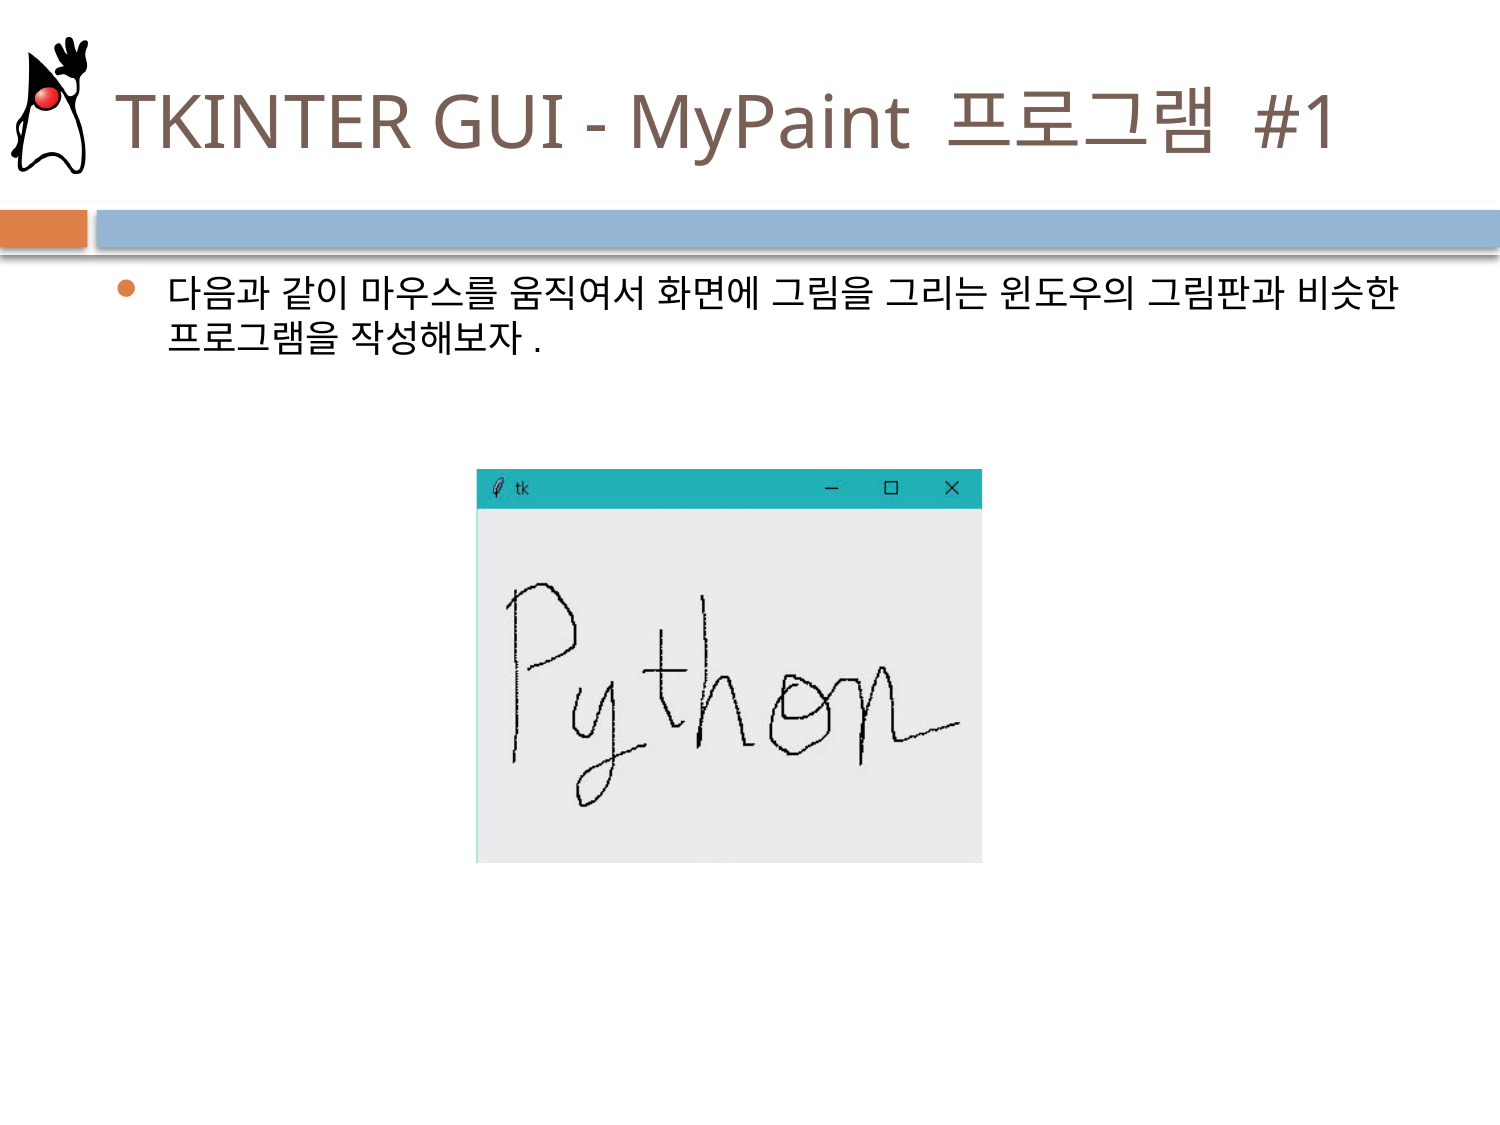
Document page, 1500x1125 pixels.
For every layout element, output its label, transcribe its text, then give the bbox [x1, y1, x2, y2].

list 다음과 같이 마우스를 움직여서 화면에 그림을 그리는 윈도우의 그림판과 비슷한 프로그램을 작성해보자. [100, 262, 1438, 1000]
picture [476, 468, 983, 863]
picture [11, 37, 88, 174]
title TKINTER GUI - MyPaint 프로그램 #1 [100, 37, 1438, 200]
